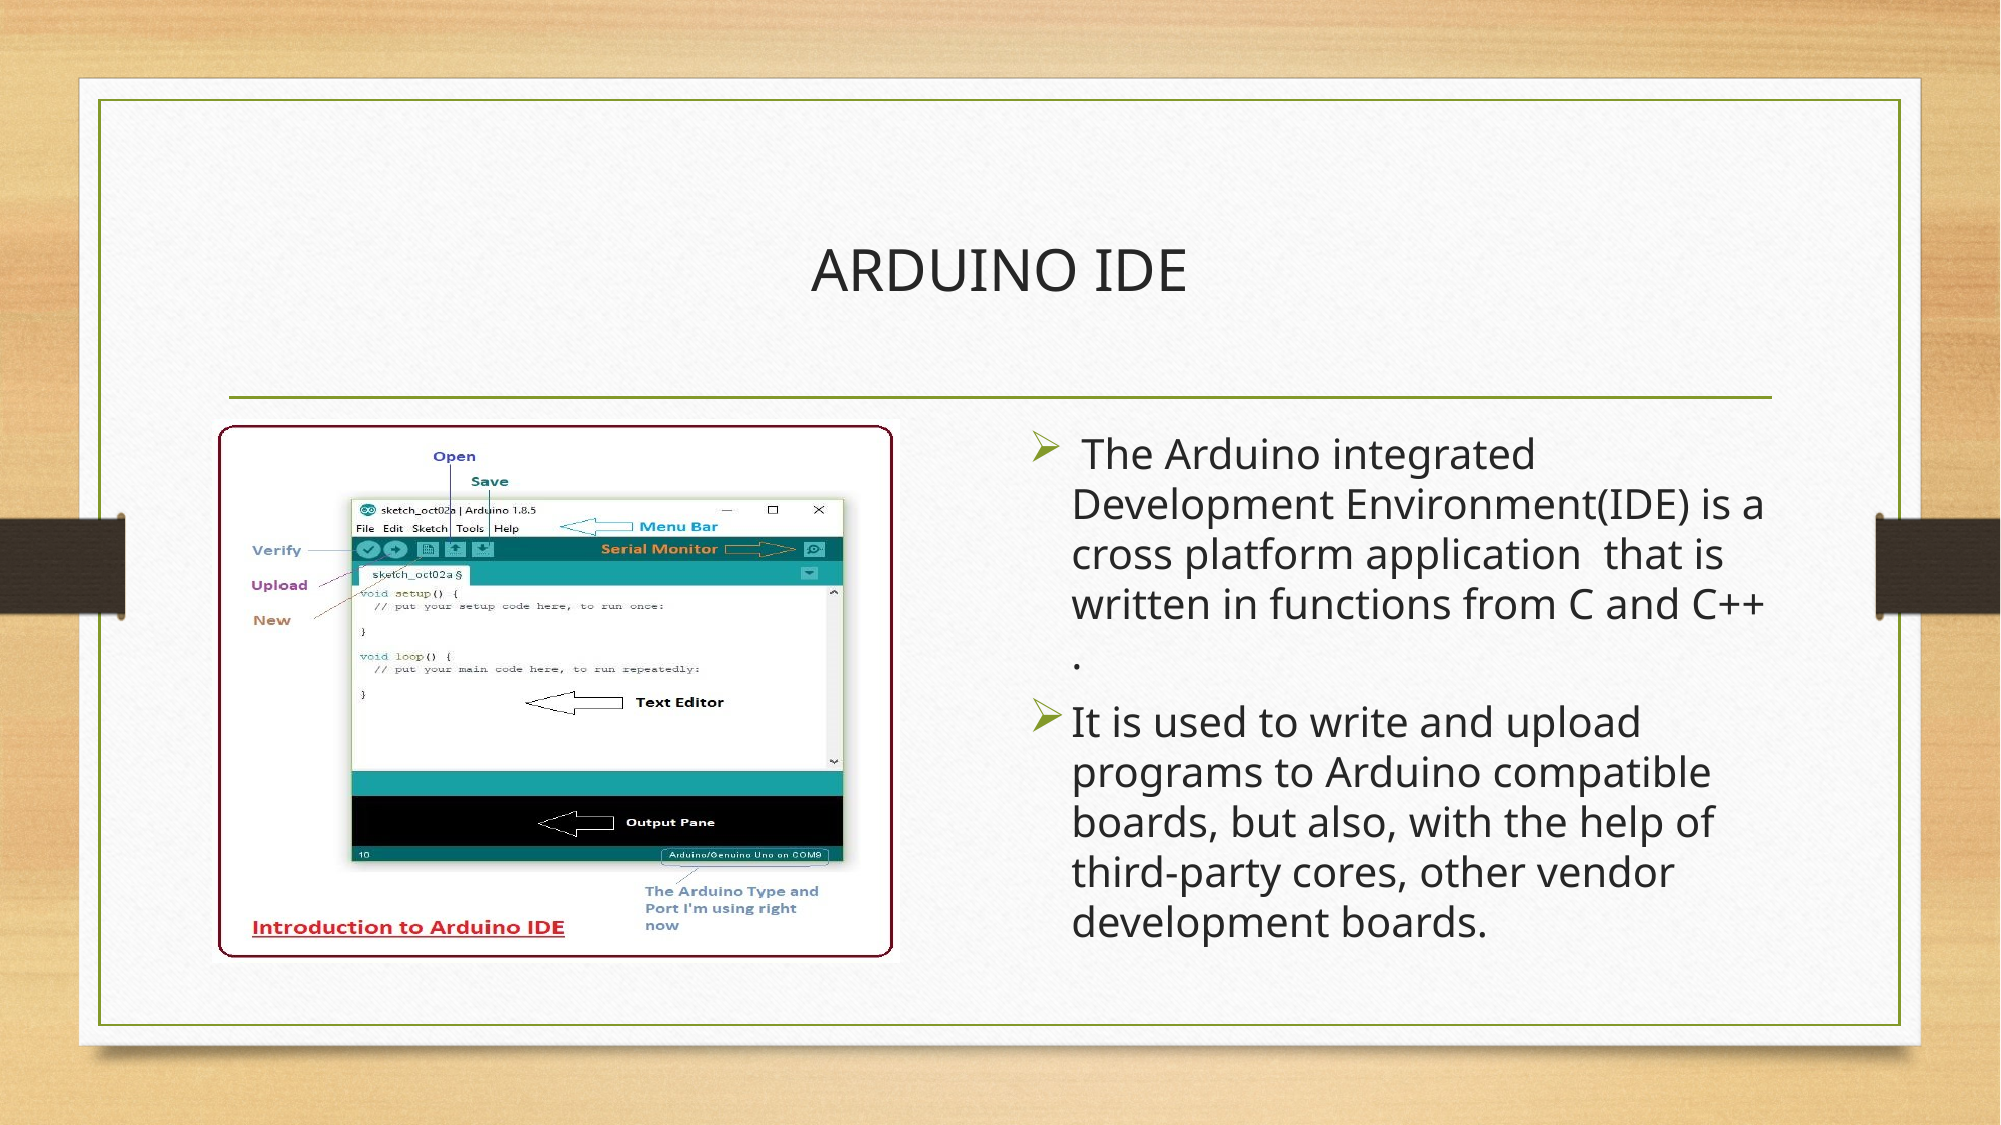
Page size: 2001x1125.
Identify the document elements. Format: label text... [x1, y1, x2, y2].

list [211, 419, 901, 964]
list The Arduino integrated Development Environment(IDE) is a cross platform application that is written in functions from C and C++ . It is used to write and upload programs to Arduino compatible boards, but also, with the help of third-party cores, other vendor development boards. [1013, 420, 1788, 963]
picture [0, 0, 2001, 1125]
title ARDUINO IDE [212, 161, 1788, 375]
